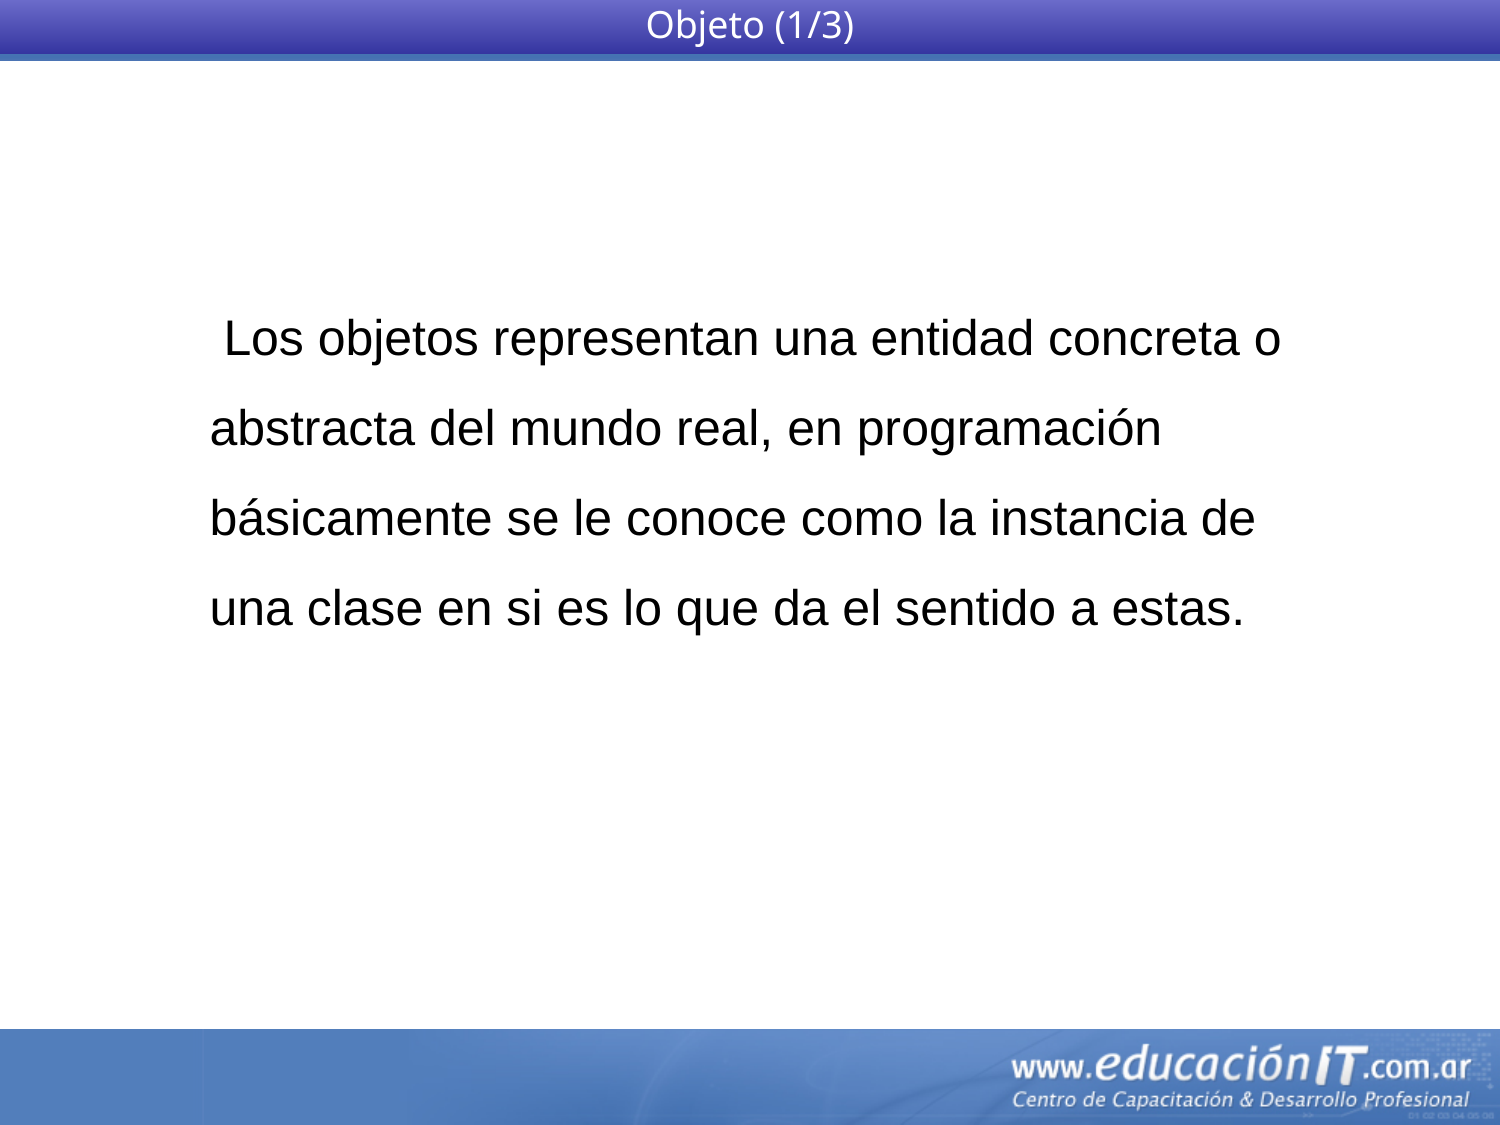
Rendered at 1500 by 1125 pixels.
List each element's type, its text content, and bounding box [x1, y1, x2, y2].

picture [0, 1029, 1500, 1125]
text_box Los objetos representan una entidad concreta o abstracta del mundo real, en programación básicamente se le conoce como la instancia de una clase en si es lo que da el sentido a estas. [194, 208, 1362, 793]
picture [0, 54, 1500, 61]
text_box Objeto (1/3) [0, 0, 1500, 54]
